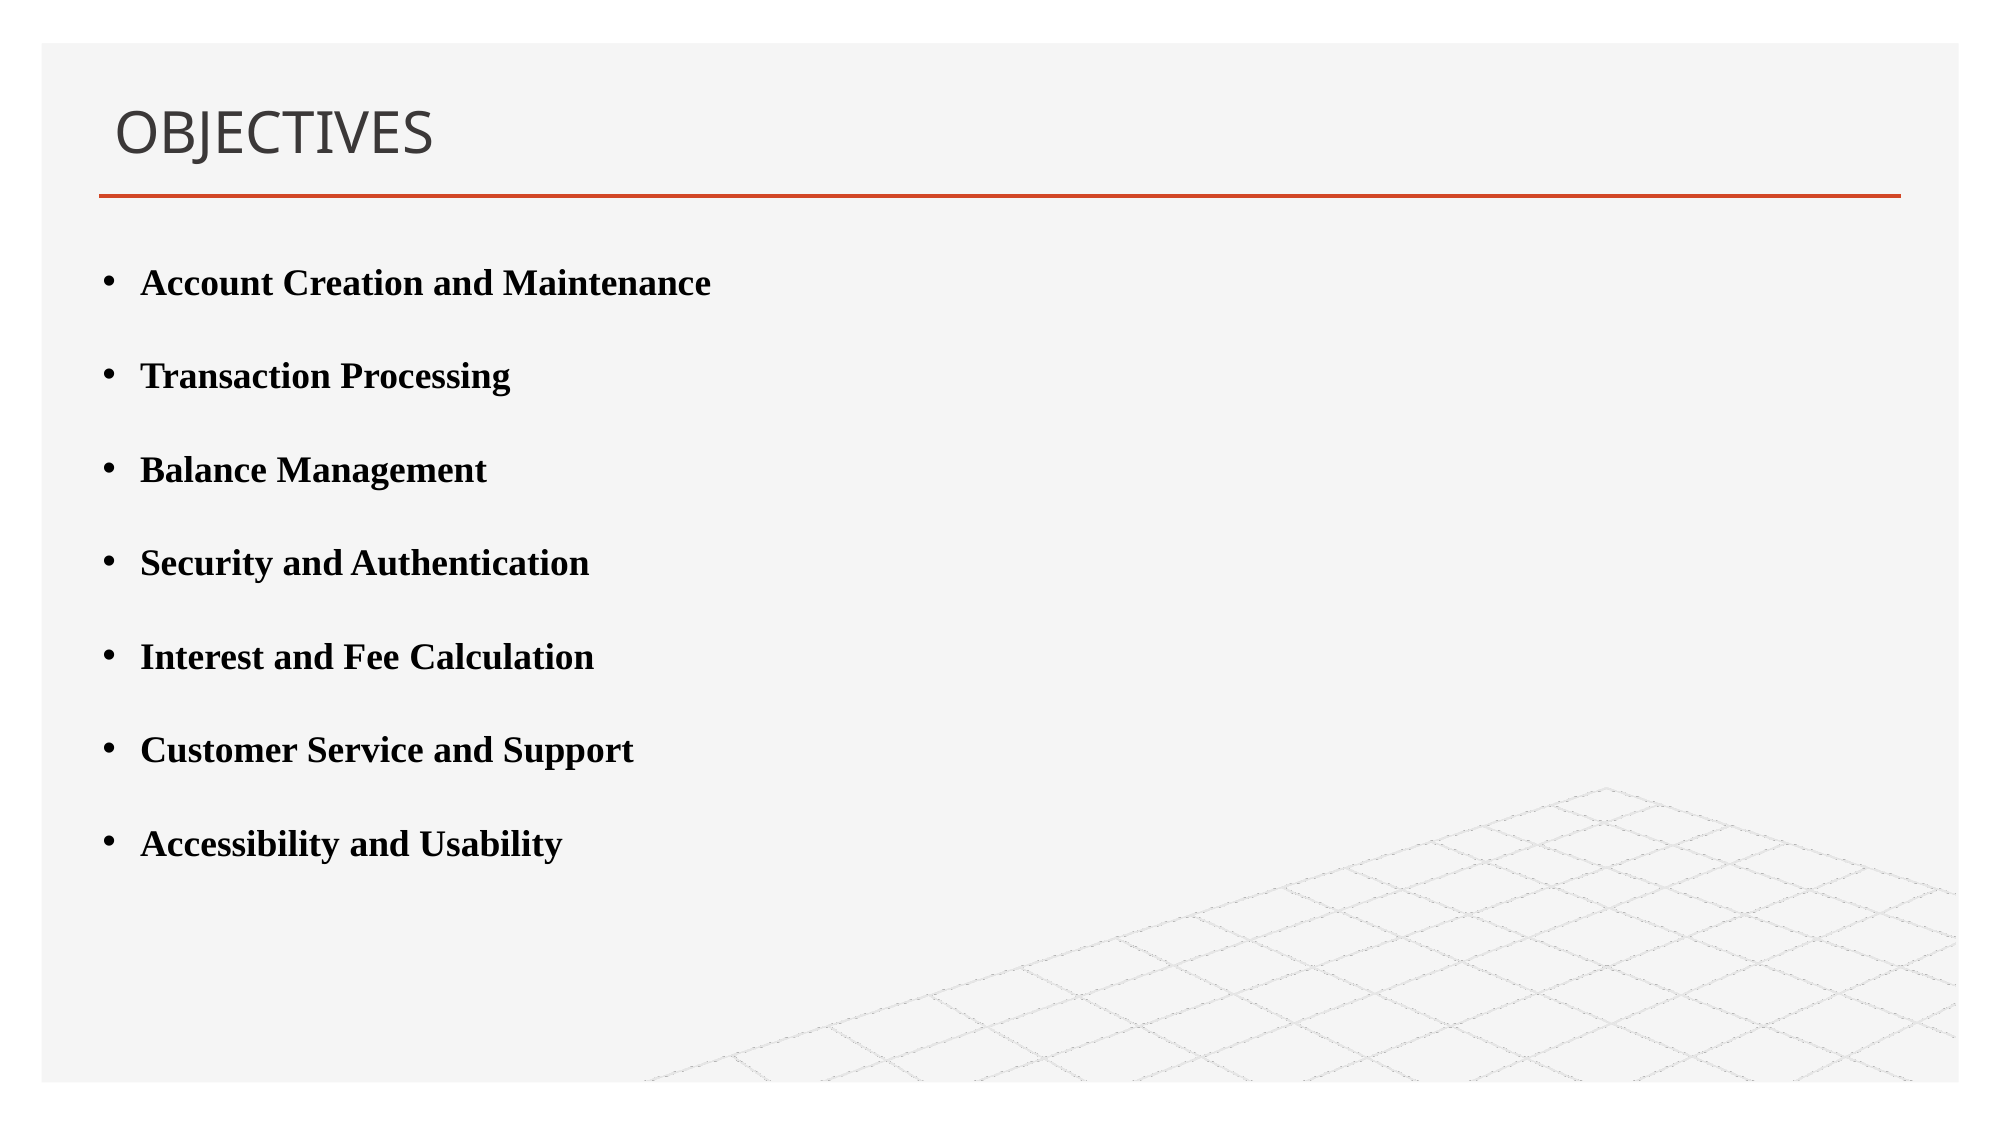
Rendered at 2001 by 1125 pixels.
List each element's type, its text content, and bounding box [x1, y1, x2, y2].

text_box [163, 672, 767, 872]
title OBJECTIVES [99, 73, 1901, 197]
picture [607, 787, 1956, 1081]
text_box Account Creation and Maintenance Transaction Processing Balance Management Security and Authentication Interest and Fee Calculation Customer Service and Support Accessibility and Usability [87, 243, 1740, 1025]
